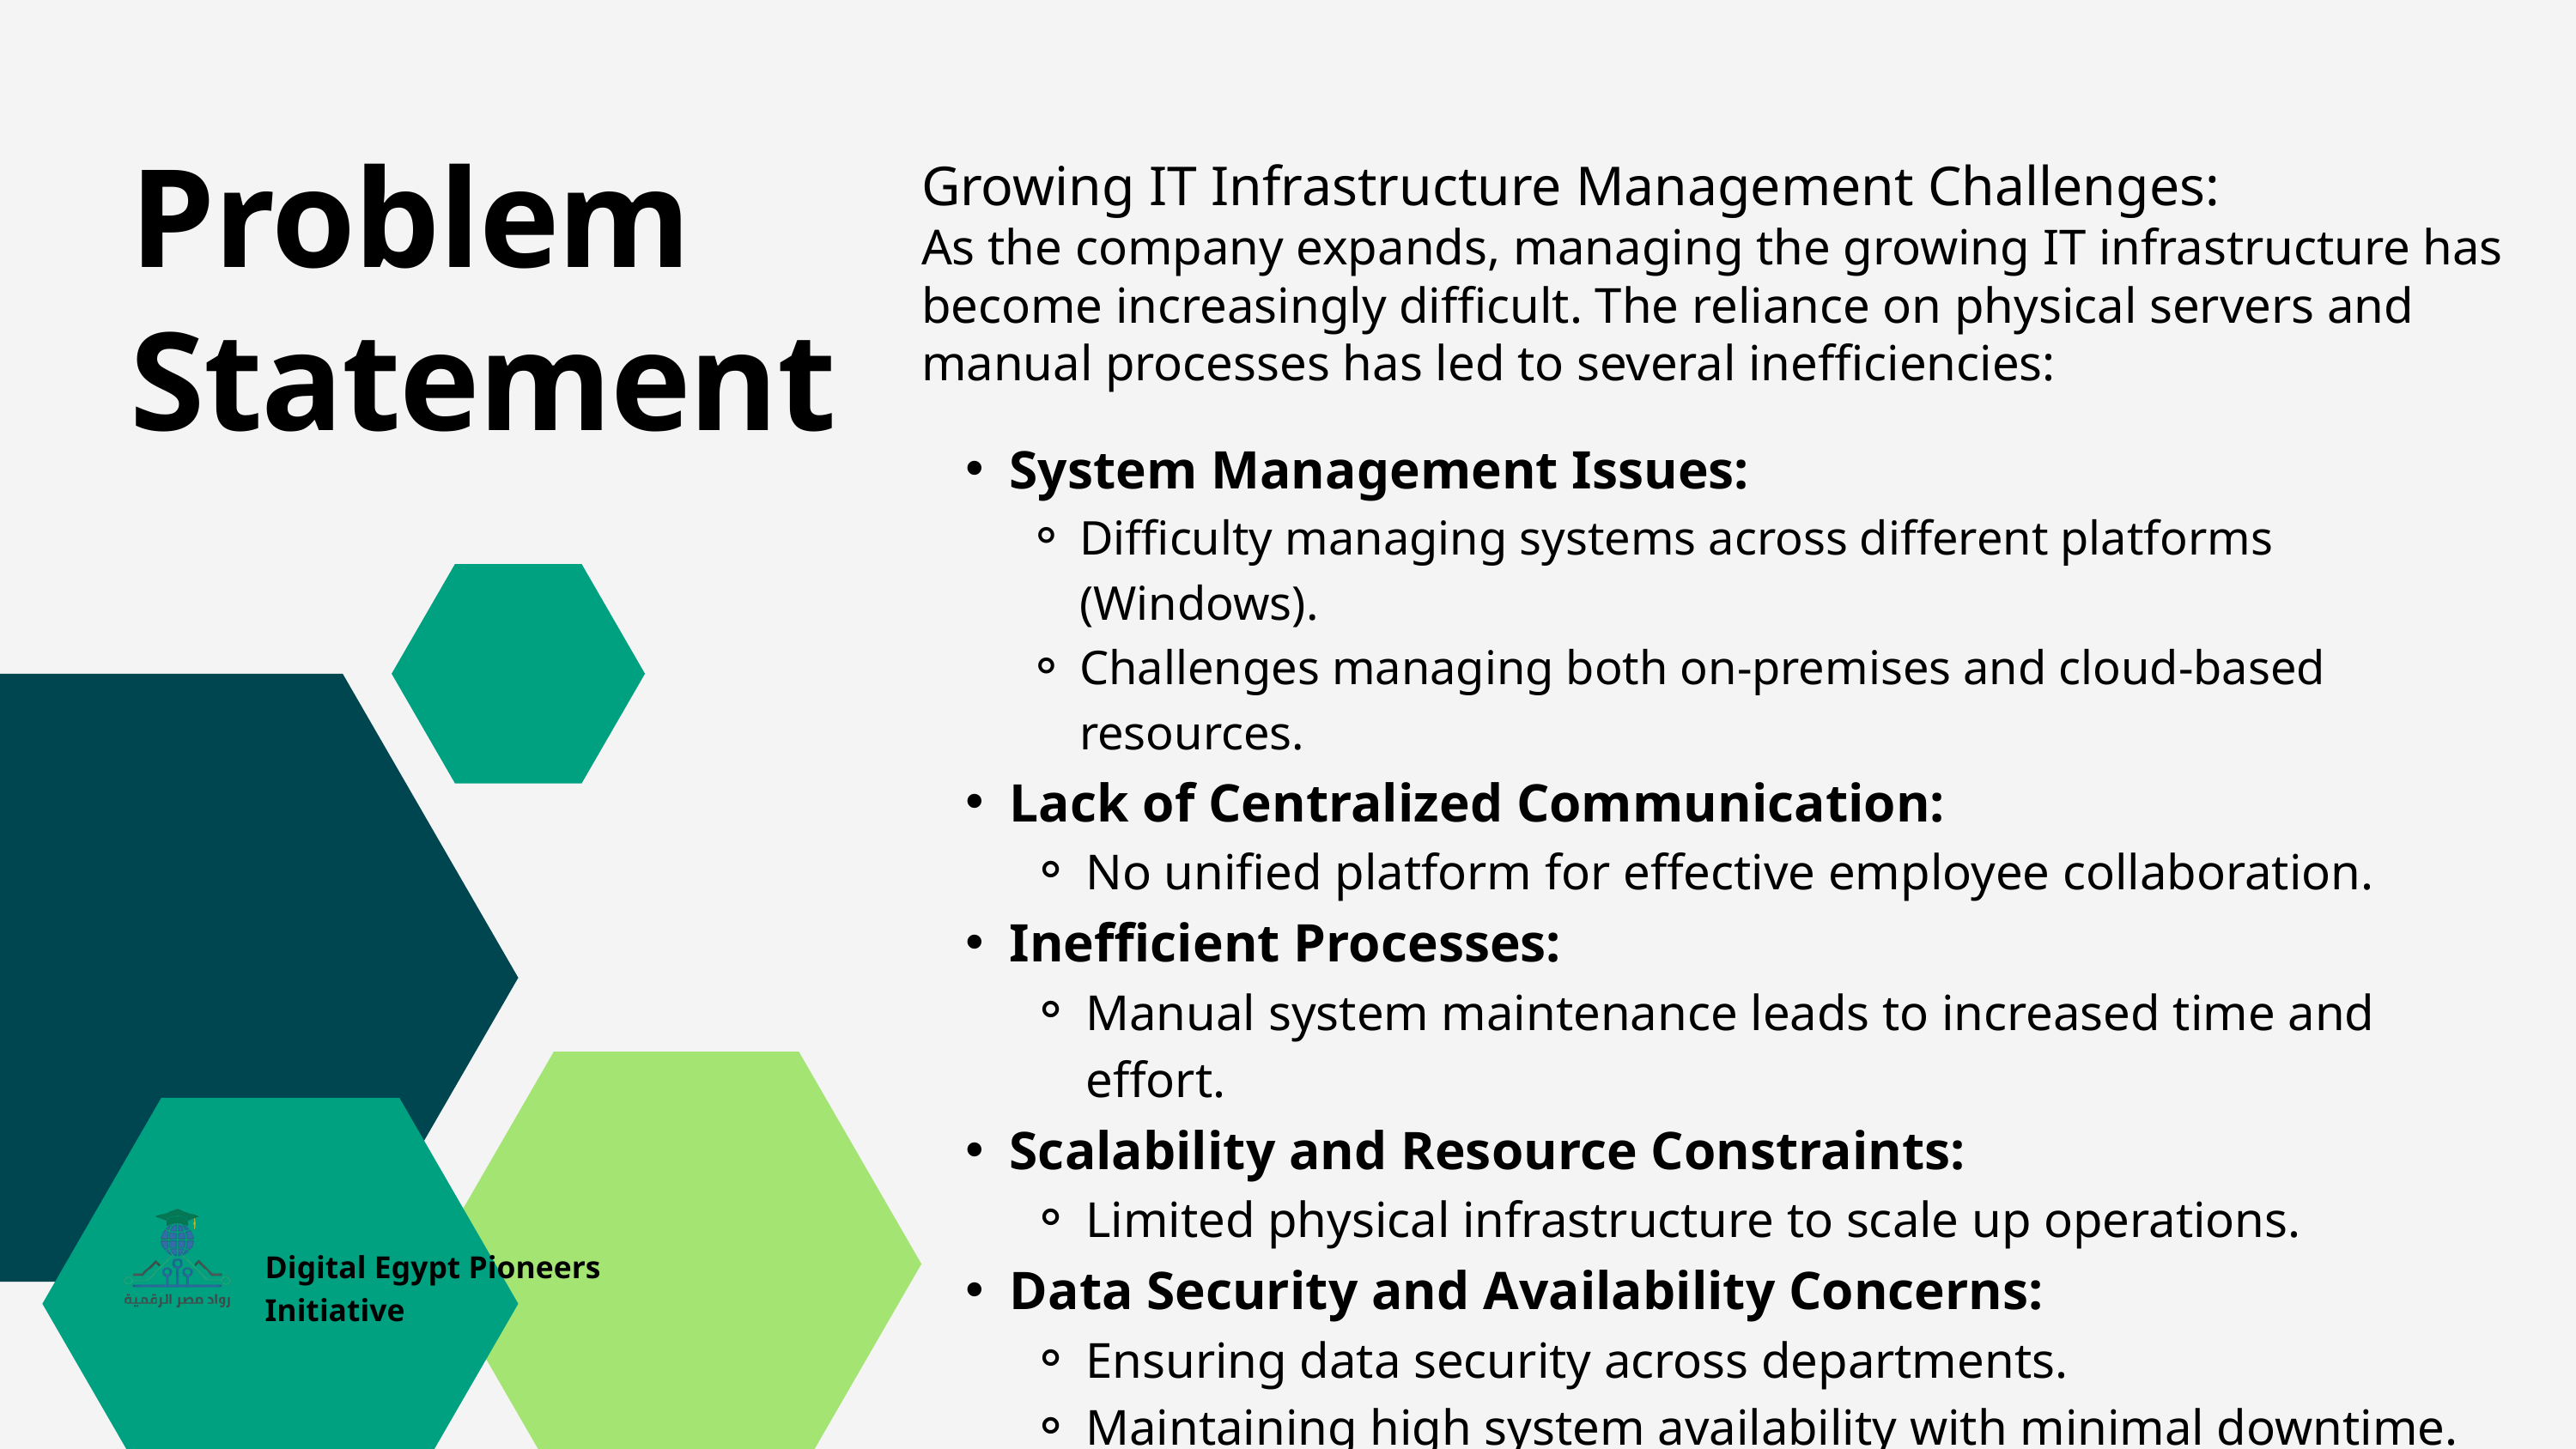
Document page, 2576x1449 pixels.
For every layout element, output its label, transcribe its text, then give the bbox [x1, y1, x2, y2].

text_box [920, 153, 2518, 1316]
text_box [42, 1097, 519, 1449]
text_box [0, 673, 519, 1282]
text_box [391, 563, 646, 784]
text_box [430, 1051, 922, 1449]
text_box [103, 1191, 722, 1336]
text_box Problem Statement [130, 0, 907, 458]
